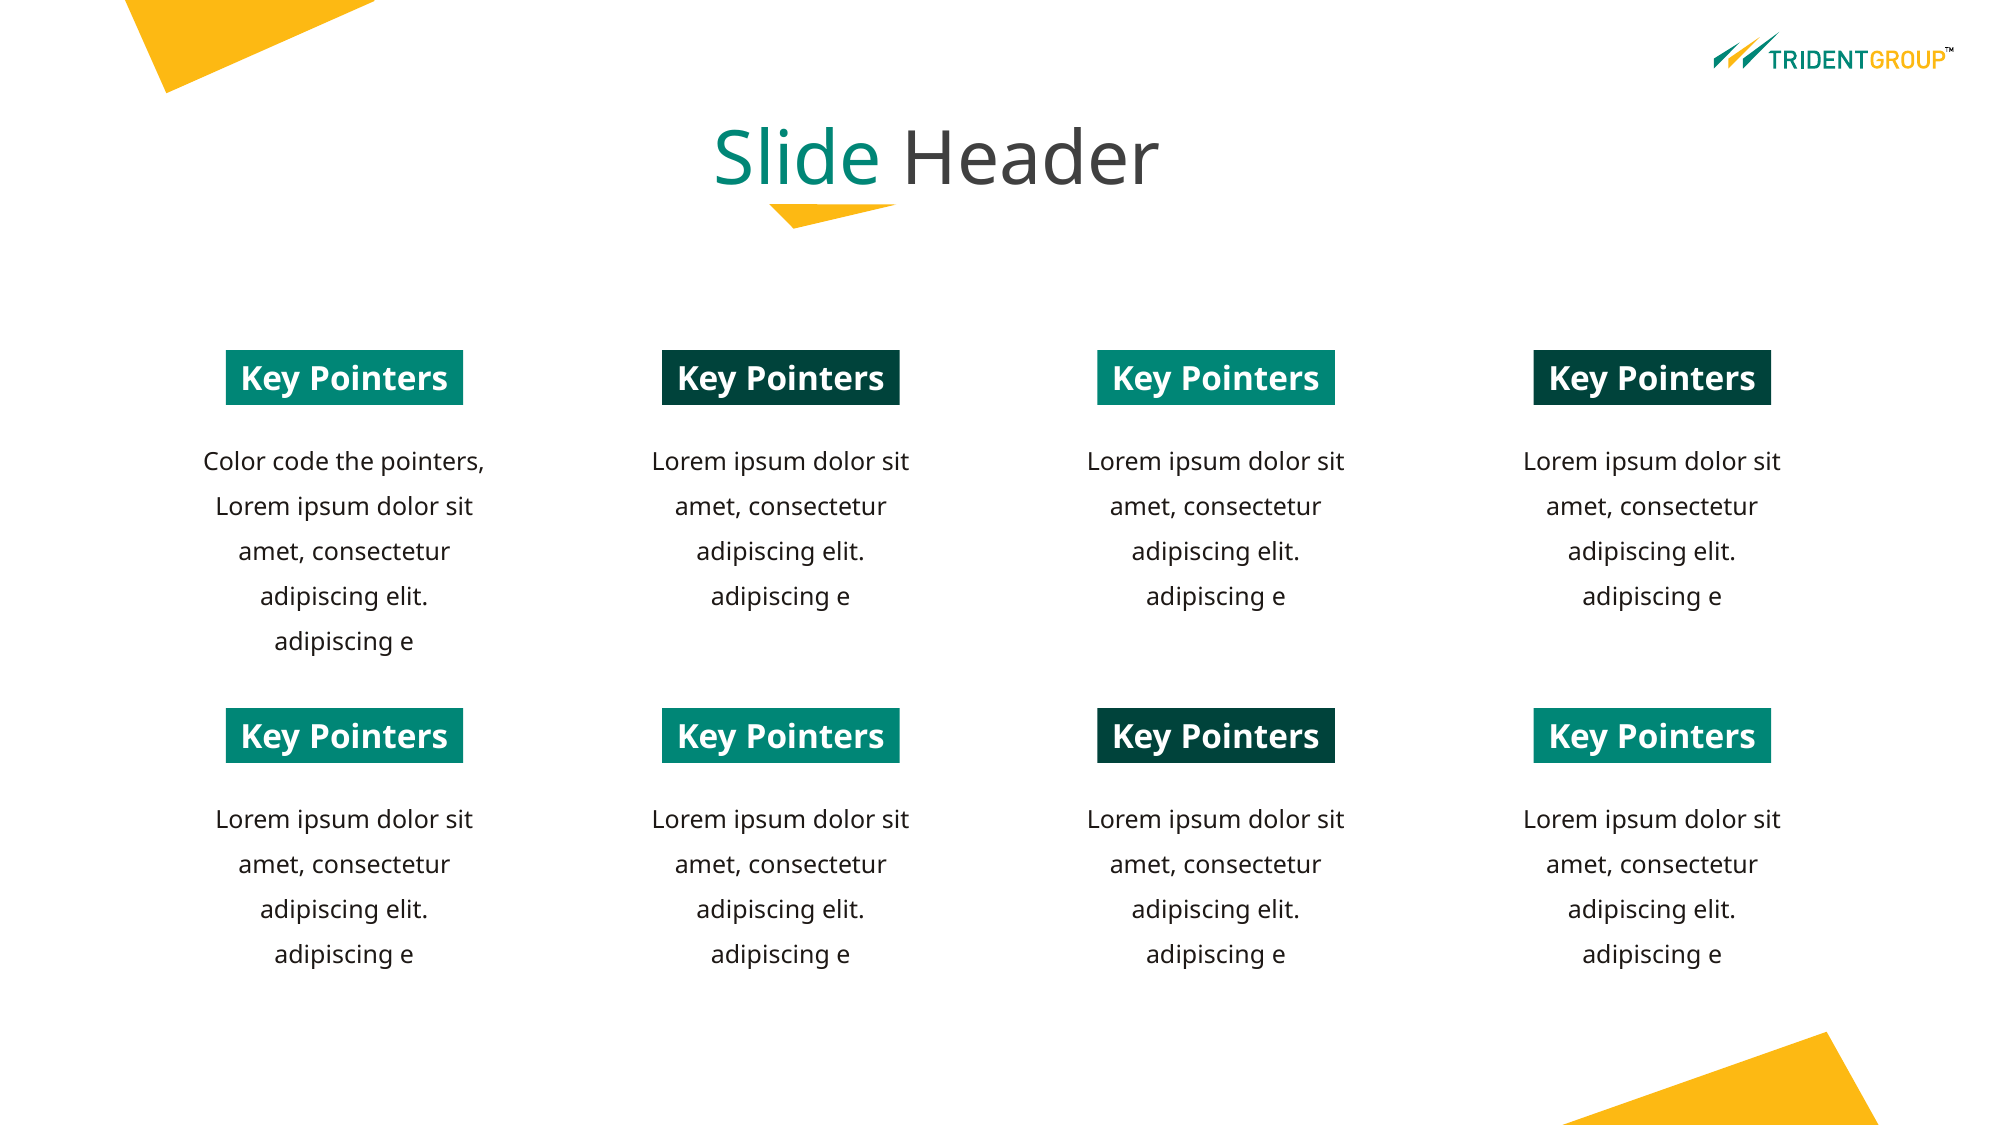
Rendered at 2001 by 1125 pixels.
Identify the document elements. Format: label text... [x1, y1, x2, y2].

text_box Key Pointers [662, 350, 900, 405]
text_box Lorem ipsum dolor sit amet, consectetur adipiscing elit. adipiscing e [1054, 781, 1378, 976]
text_box Lorem ipsum dolor sit amet, consectetur adipiscing elit. adipiscing e [1054, 423, 1378, 618]
text_box Key Pointers [1533, 708, 1772, 763]
text_box Lorem ipsum dolor sit amet, consectetur adipiscing elit. adipiscing e [618, 781, 943, 976]
text_box Key Pointers [662, 708, 900, 763]
text_box Slide Header [699, 101, 1176, 207]
text_box Color code the pointers, Lorem ipsum dolor sit amet, consectetur adipiscing elit. adipiscing e [182, 423, 507, 663]
text_box Key Pointers [225, 350, 464, 405]
picture [1713, 31, 1954, 69]
text_box Lorem ipsum dolor sit amet, consectetur adipiscing elit. adipiscing e [618, 423, 943, 618]
text_box Lorem ipsum dolor sit amet, consectetur adipiscing elit. adipiscing e [1490, 781, 1815, 976]
picture [769, 204, 897, 229]
text_box Lorem ipsum dolor sit amet, consectetur adipiscing elit. adipiscing e [182, 781, 507, 976]
text_box Key Pointers [1097, 350, 1335, 405]
text_box Lorem ipsum dolor sit amet, consectetur adipiscing elit. adipiscing e [1490, 423, 1815, 618]
text_box Key Pointers [225, 708, 464, 763]
text_box Key Pointers [1097, 708, 1335, 763]
text_box Key Pointers [1533, 350, 1772, 405]
